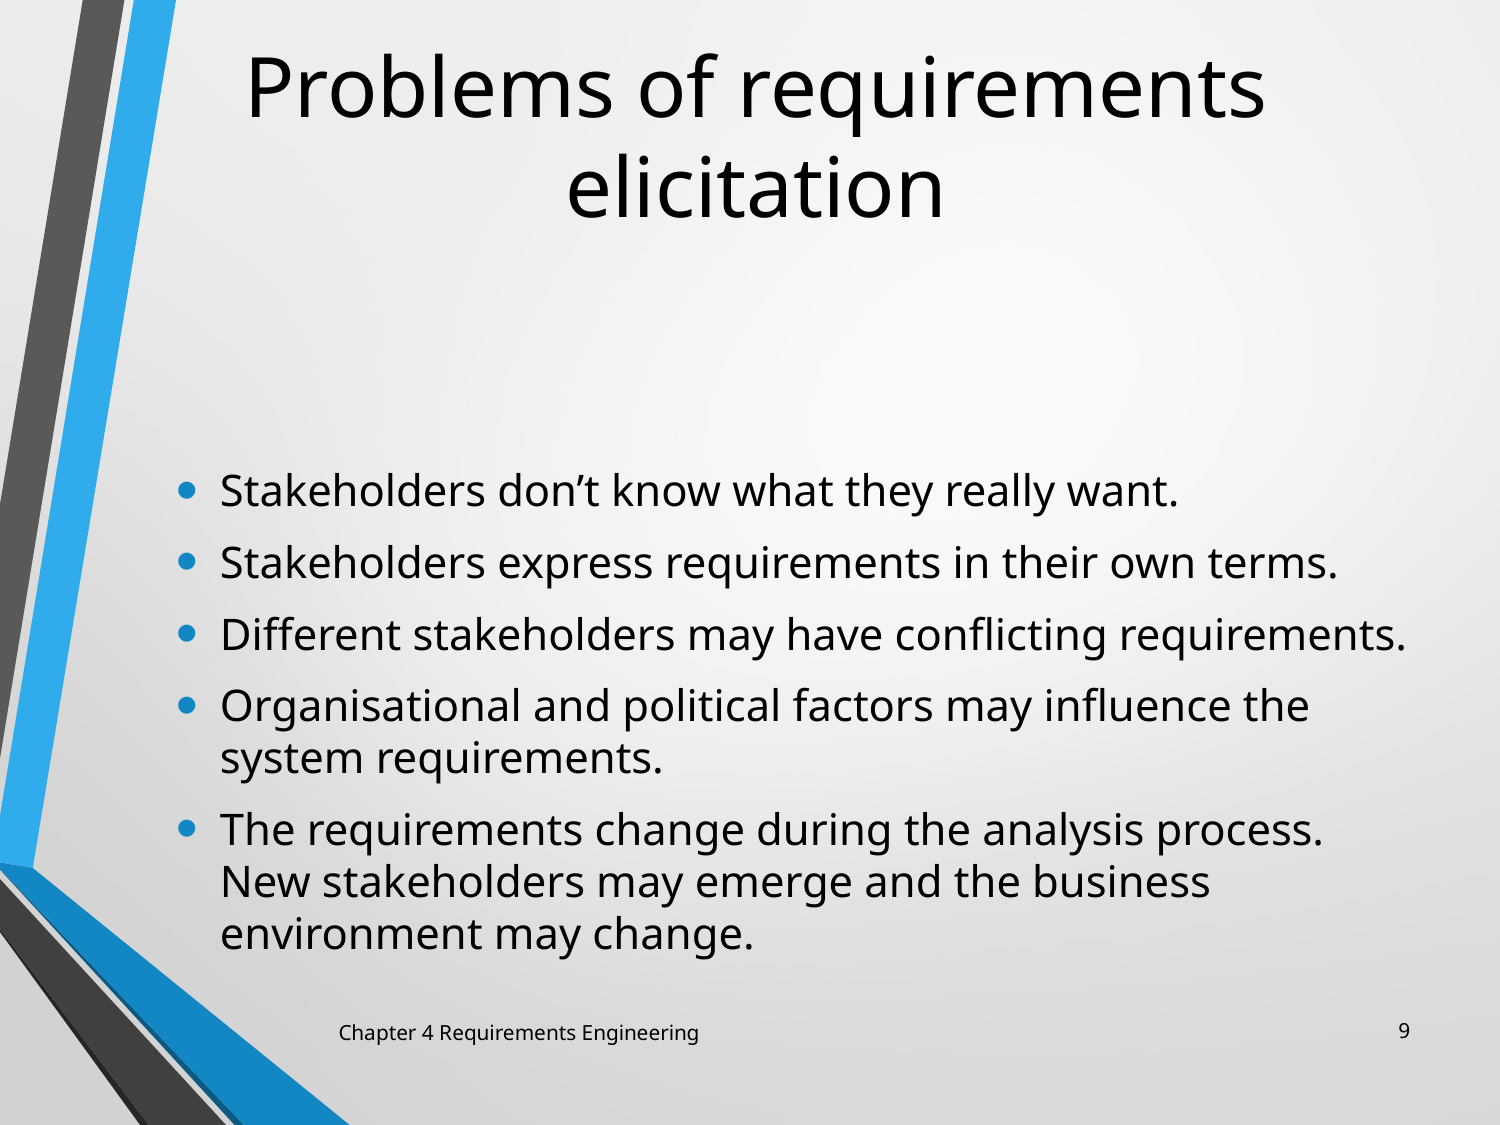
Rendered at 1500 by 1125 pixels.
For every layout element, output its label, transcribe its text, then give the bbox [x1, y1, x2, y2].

title Problems of requirements elicitation [62, 43, 1450, 225]
footer Chapter 4 Requirements Engineering [323, 1001, 1196, 1062]
slide_number 9 [1354, 1001, 1425, 1062]
list Stakeholders don’t know what they really want. Stakeholders express requirements in their own terms. Different stakeholders may have conflicting requirements. Organisational and political factors may influence the system requirements. The requirements change during the analysis process. New stakeholders may emerge and the business environment may change. [161, 437, 1425, 985]
